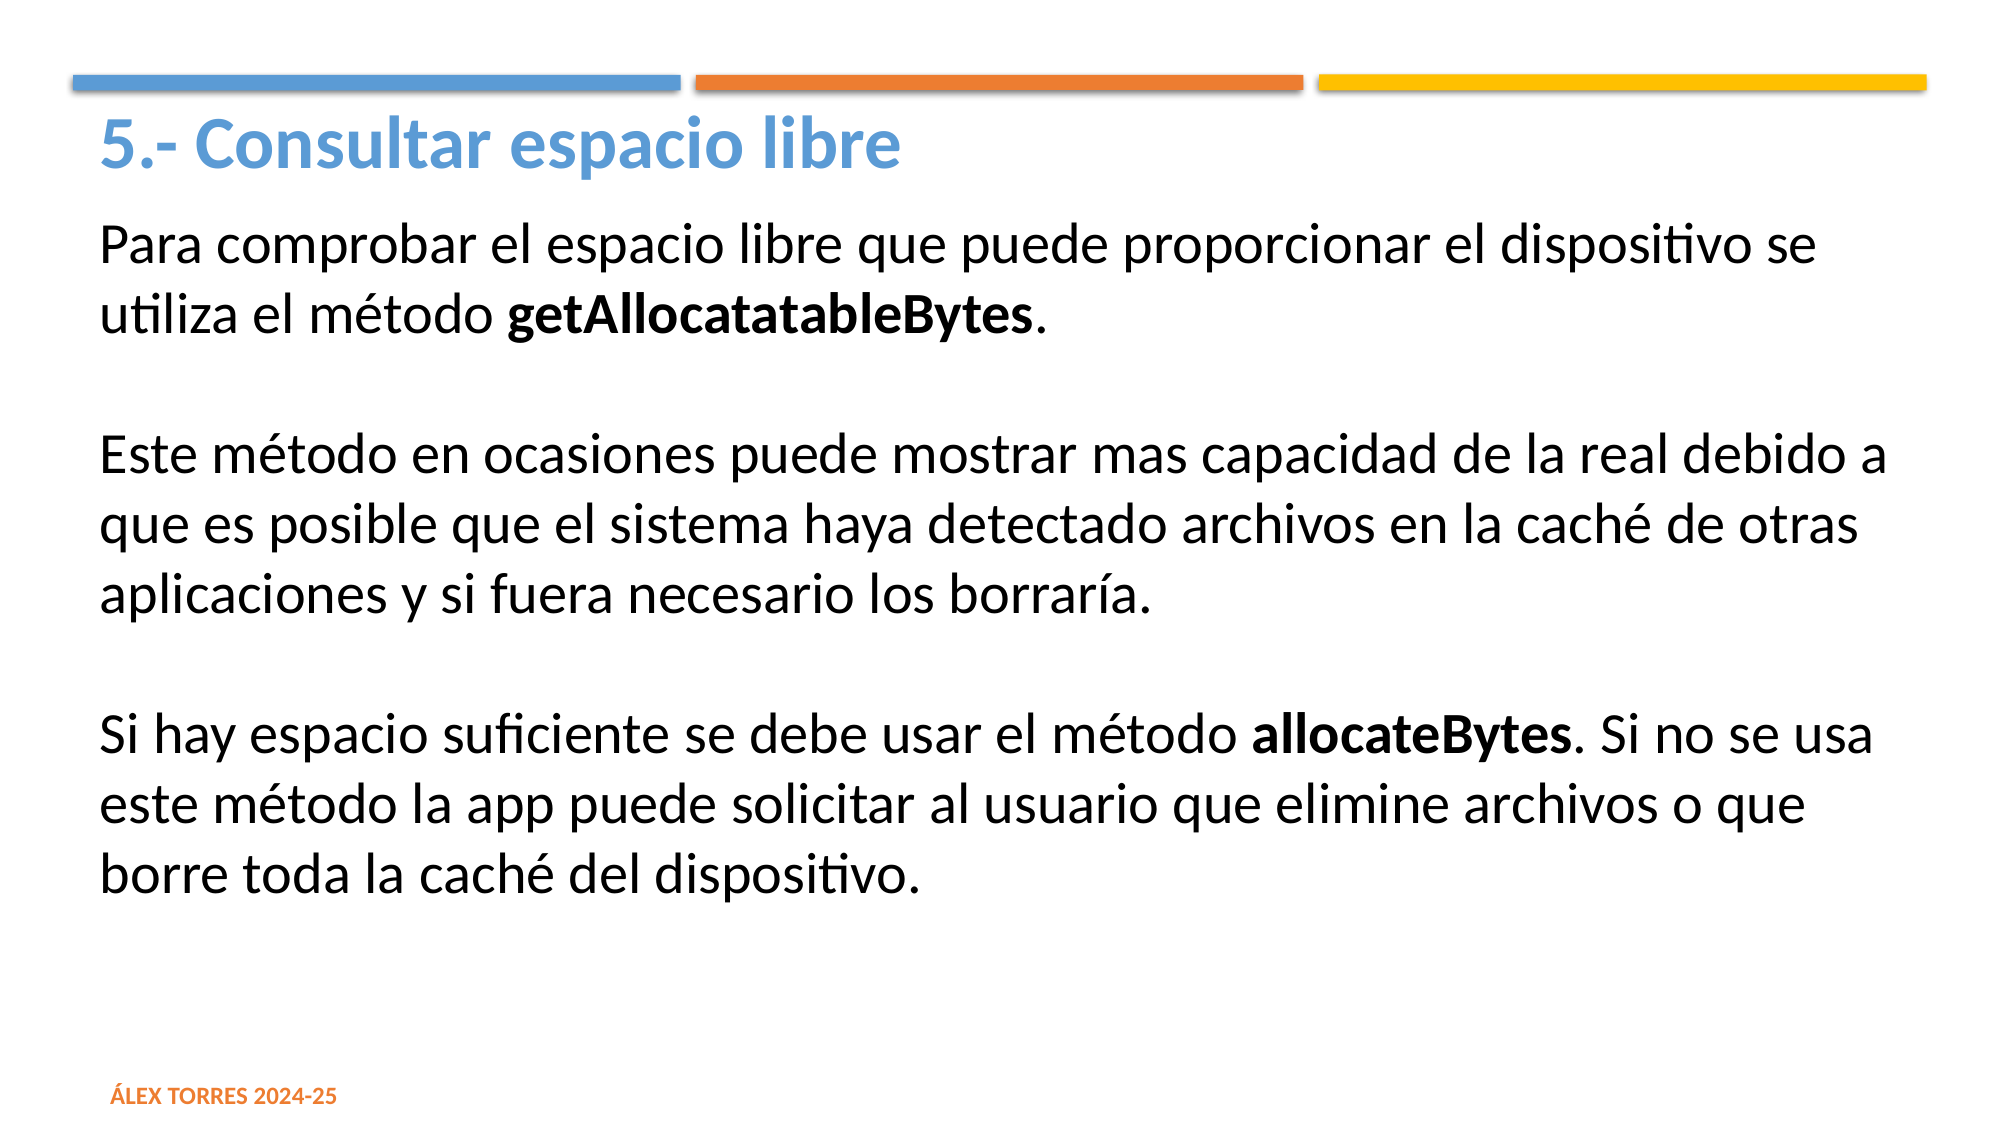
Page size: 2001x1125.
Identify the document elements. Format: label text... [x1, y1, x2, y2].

text_box Para comprobar el espacio libre que puede proporcionar el dispositivo se utiliza el método getAllocatatableBytes. Este método en ocasiones puede mostrar mas capacidad de la real debido a que es posible que el sistema haya detectado archivos en la caché de otras aplicaciones y si fuera necesario los borraría. Si hay espacio suficiente se debe usar el método allocateBytes. Si no se usa este método la app puede solicitar al usuario que elimine archivos o que borre toda la caché del dispositivo. [85, 190, 1915, 1074]
text_box 5.- Consultar espacio libre [85, 78, 1915, 188]
